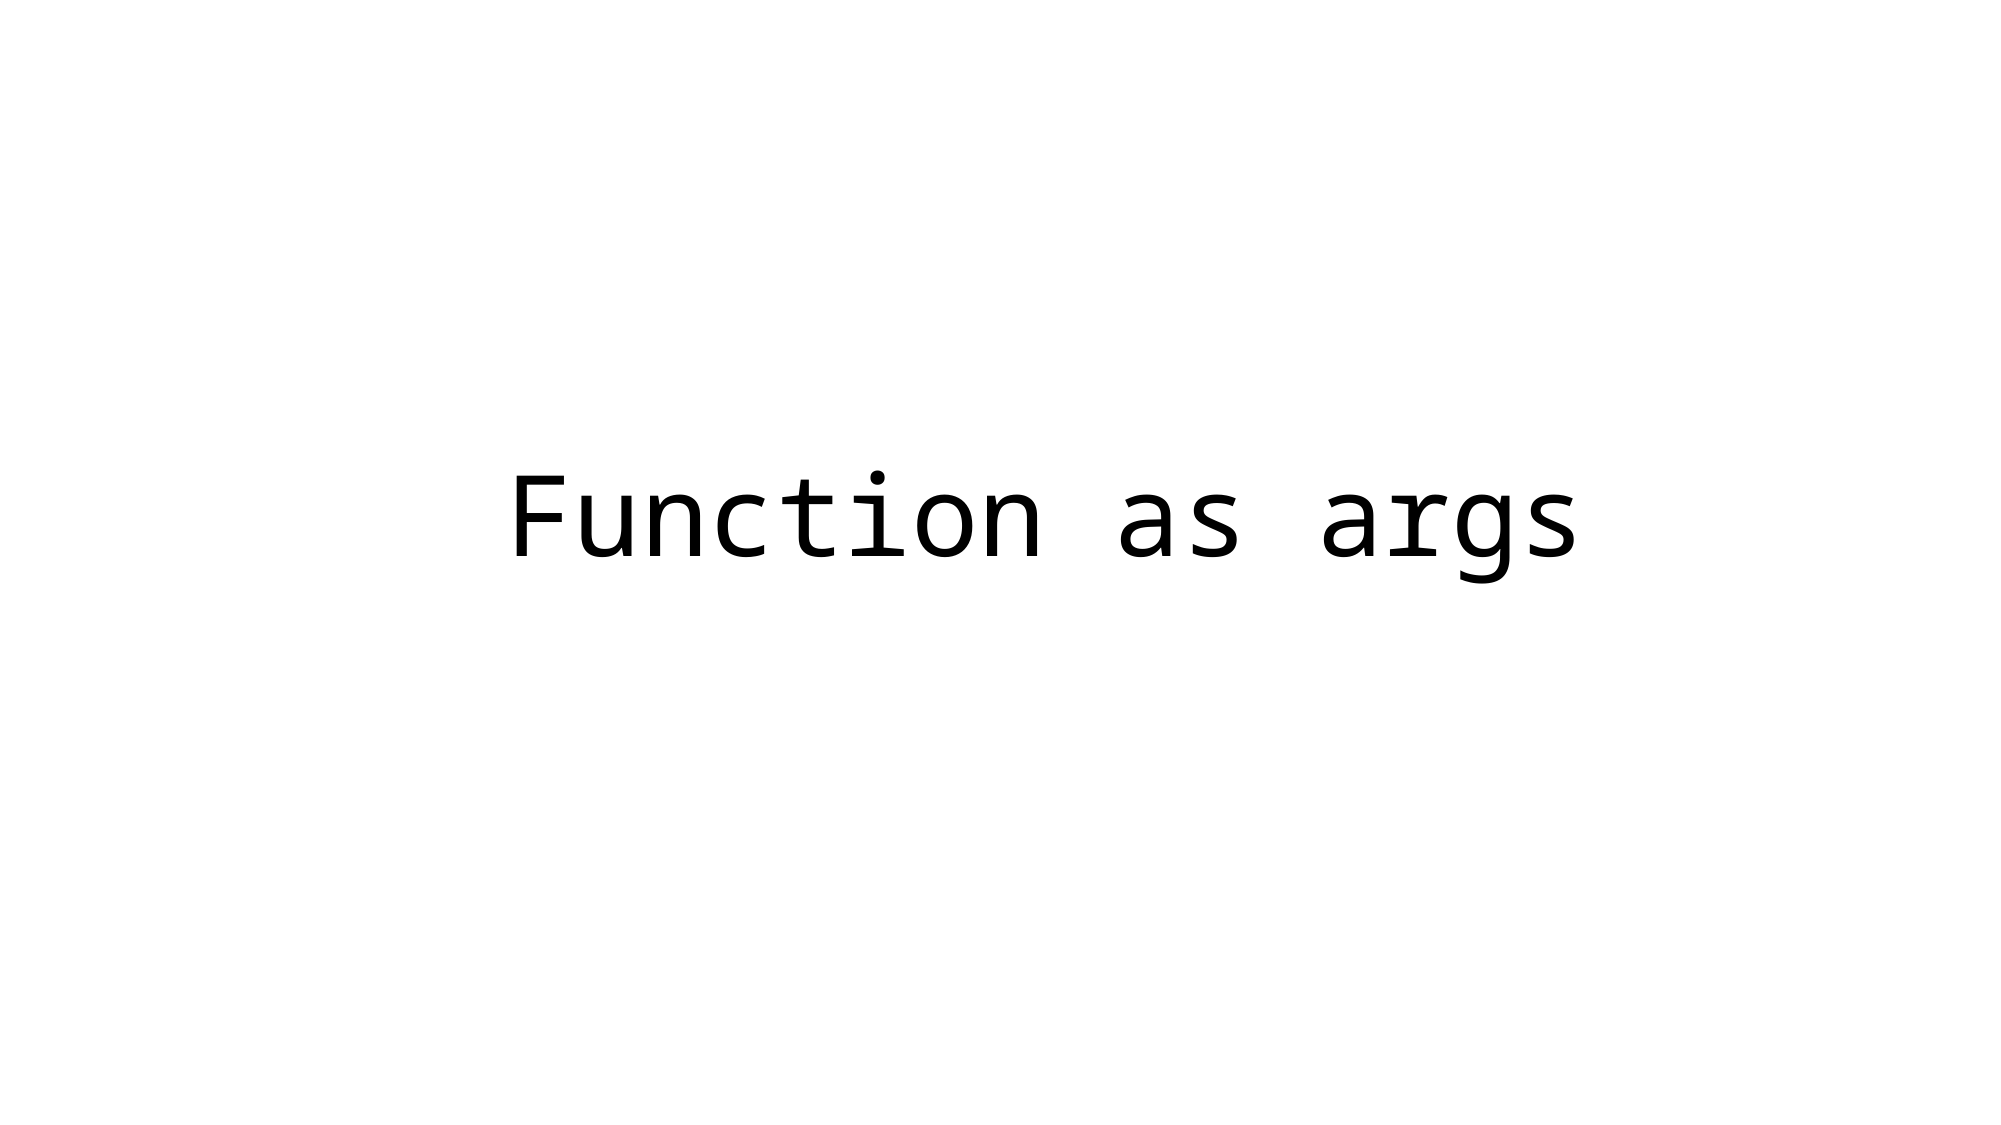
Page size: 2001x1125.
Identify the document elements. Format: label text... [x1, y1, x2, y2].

text_box Function as args [491, 436, 1602, 587]
